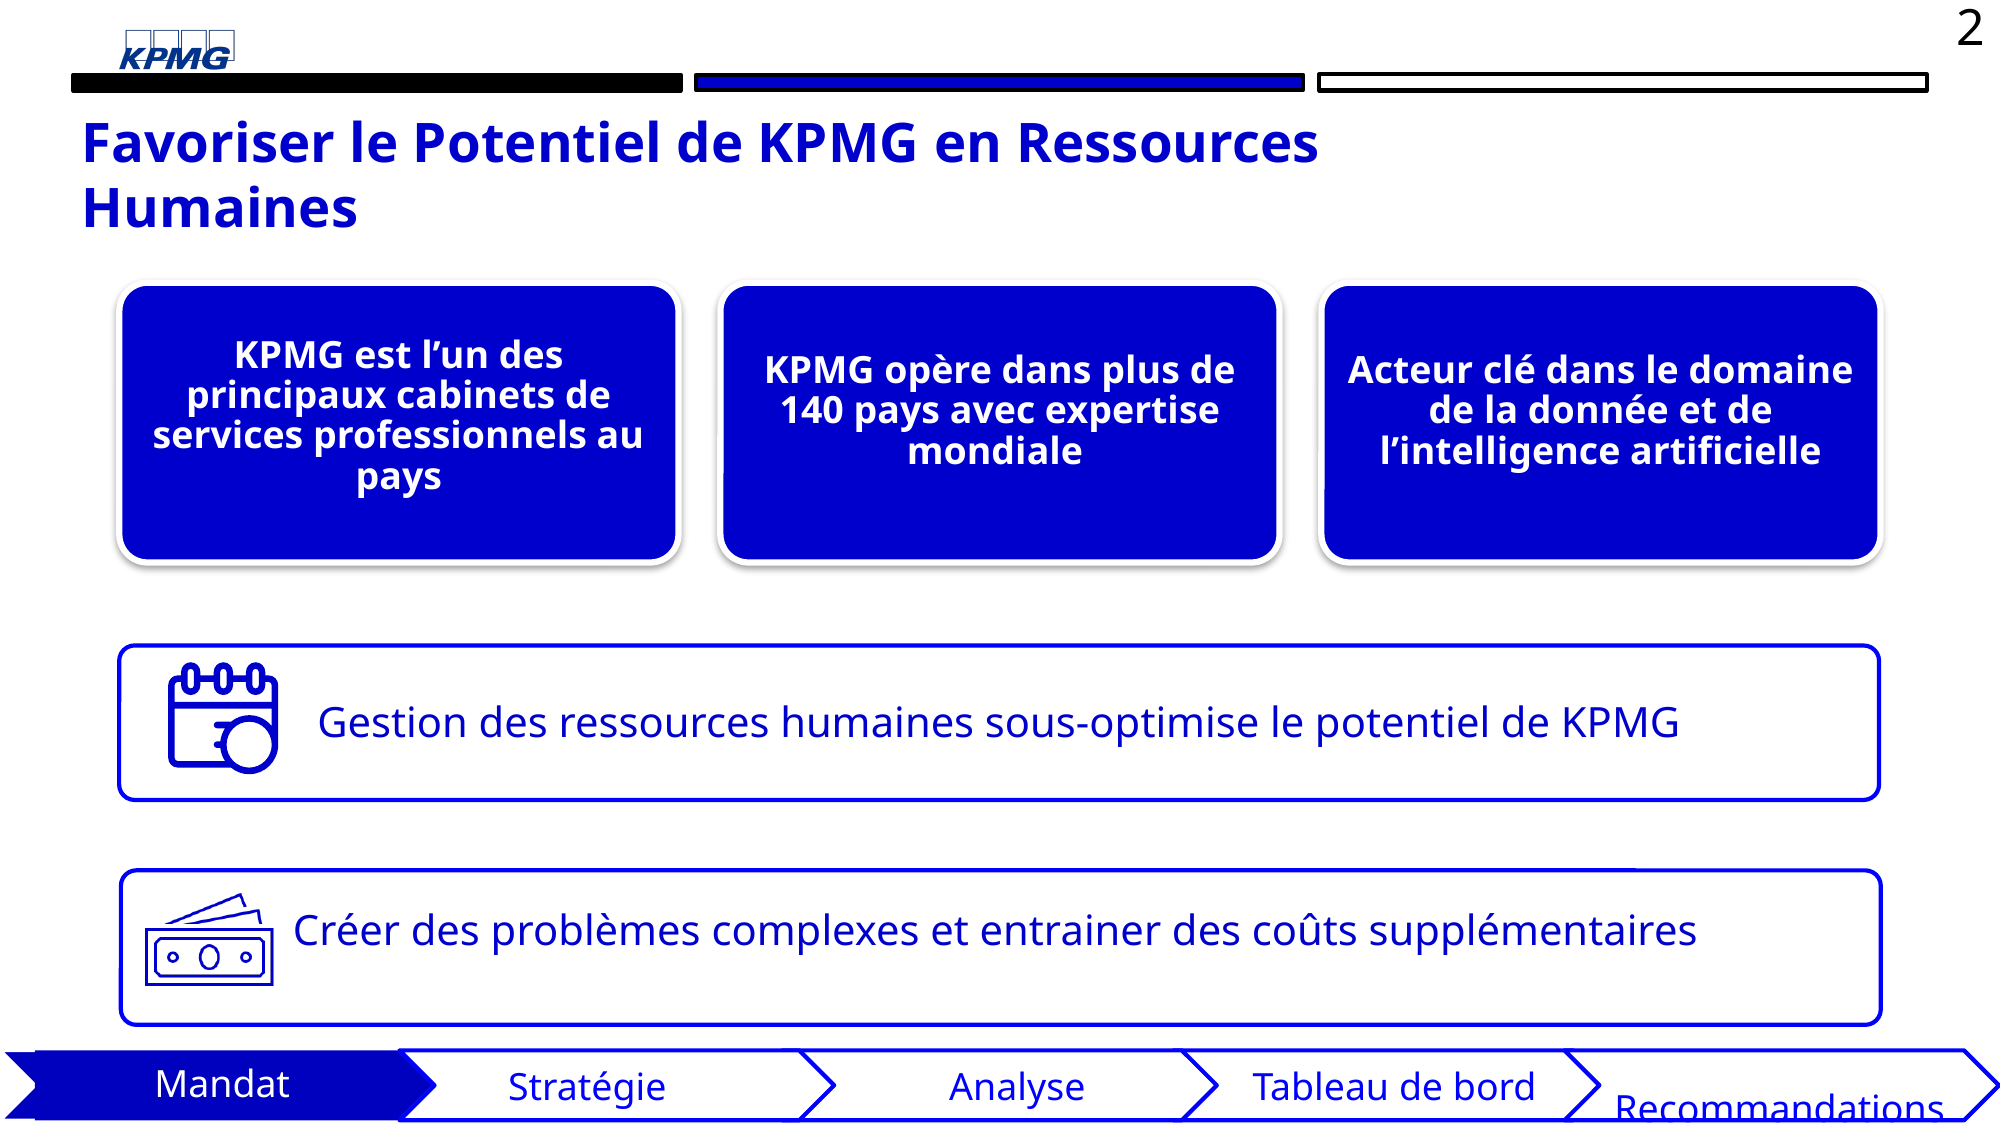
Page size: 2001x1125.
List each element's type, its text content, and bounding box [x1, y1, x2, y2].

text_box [0, 1050, 2000, 1121]
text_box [118, 870, 1881, 1026]
list Favoriser le Potentiel de KPMG en Ressources Humaines [66, 100, 1445, 247]
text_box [118, 282, 1881, 563]
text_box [118, 645, 1881, 801]
picture [139, 870, 279, 1009]
picture [100, 0, 260, 100]
slide_number 2 [1550, 0, 2000, 60]
